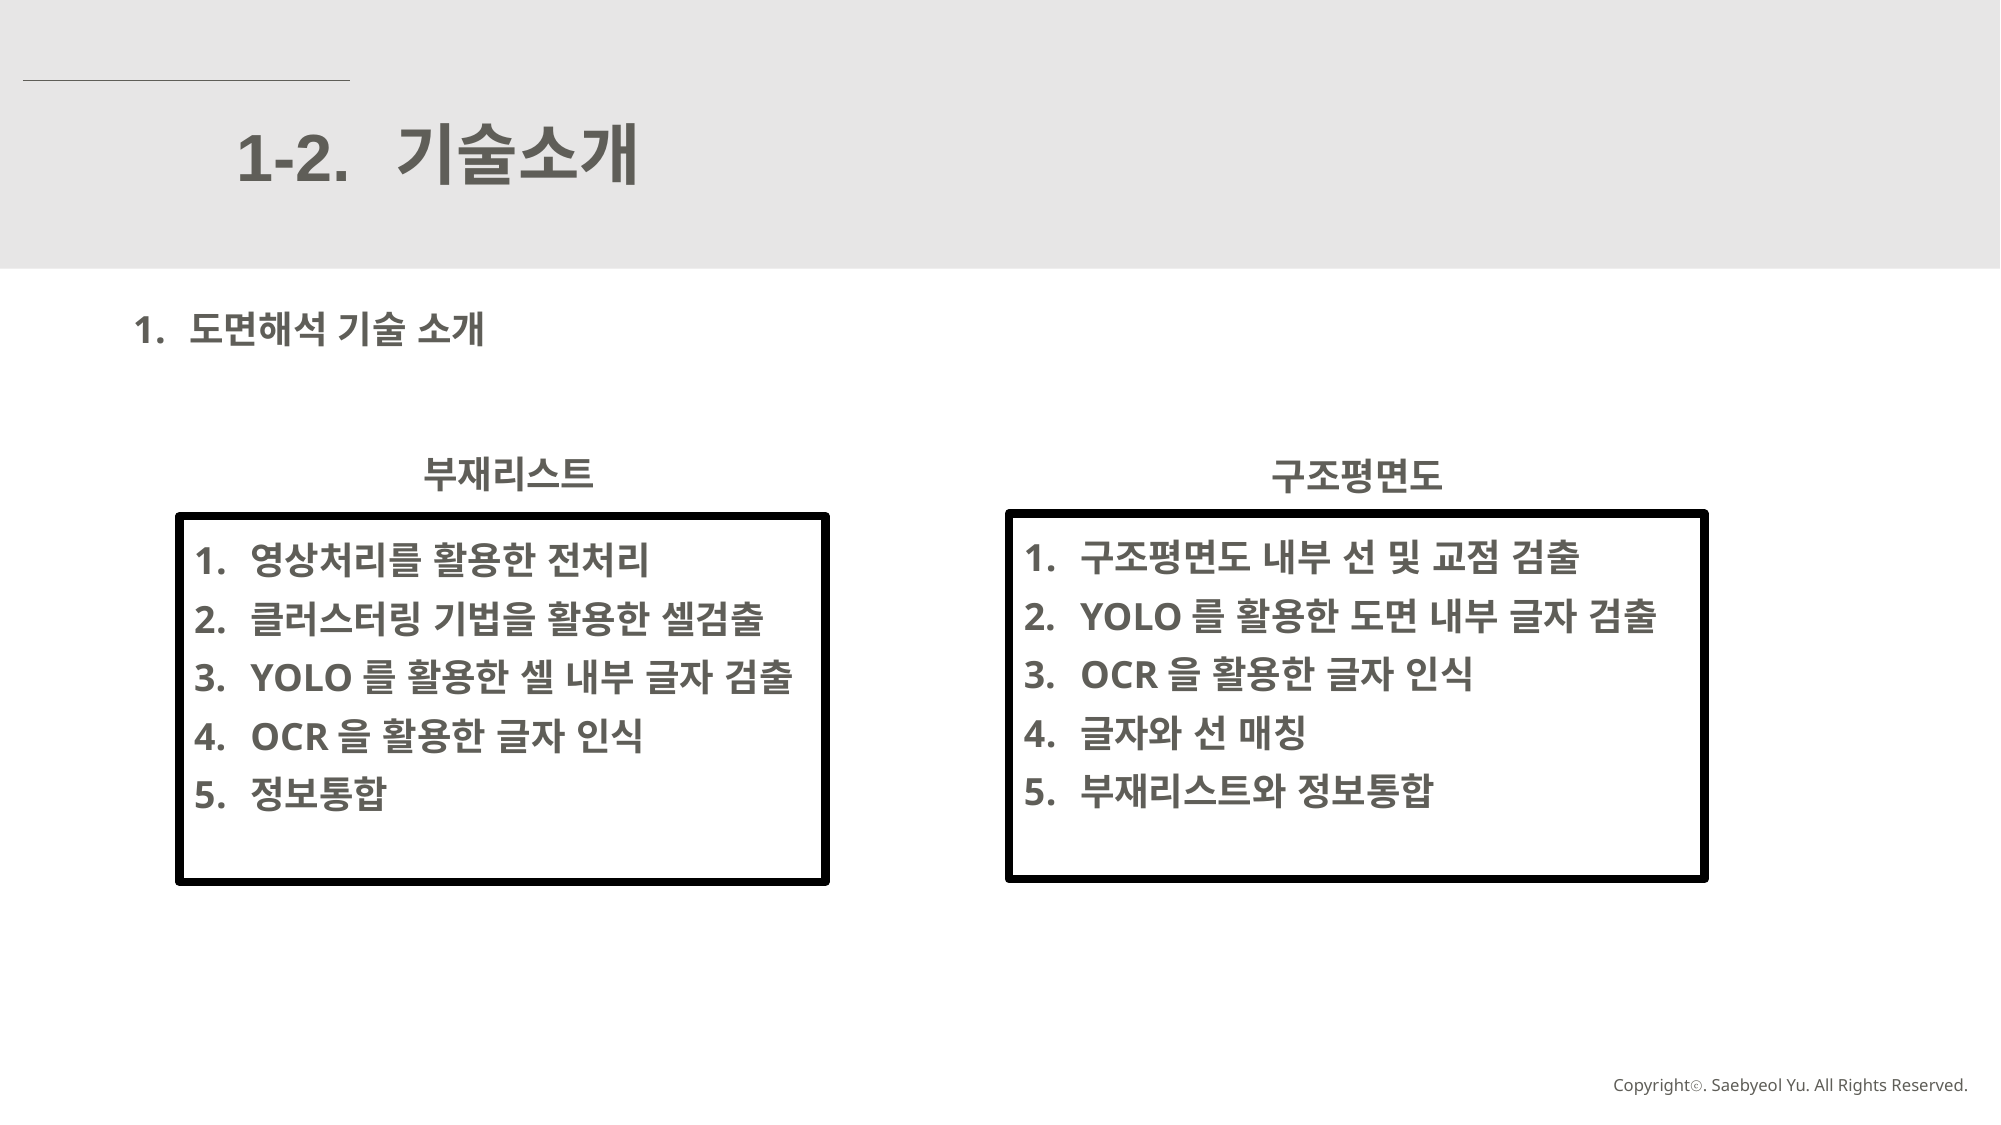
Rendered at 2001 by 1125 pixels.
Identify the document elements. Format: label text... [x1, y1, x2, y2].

text_box 부재리스트 [145, 443, 839, 728]
text_box [0, 0, 2000, 270]
text_box 구조평면도 내부 선 및 교점 검출 YOLO를 활용한 도면 내부 글자 검출 OCR을 활용한 글자 인식 글자와 선 매칭 부재리스트와 정보통합 [1008, 513, 1705, 880]
text_box 기술소개 [380, 105, 657, 201]
text_box 1-2. [221, 106, 366, 202]
text_box 도면해석 기술 소개 [118, 298, 1673, 629]
text_box 영상처리를 활용한 전처리 클러스터링 기법을 활용한 셀검출 YOLO를 활용한 셀 내부 글자 검출 OCR을 활용한 글자 인식 정보통합 [179, 728, 826, 882]
text_box 구조평면도 [1011, 445, 1705, 686]
